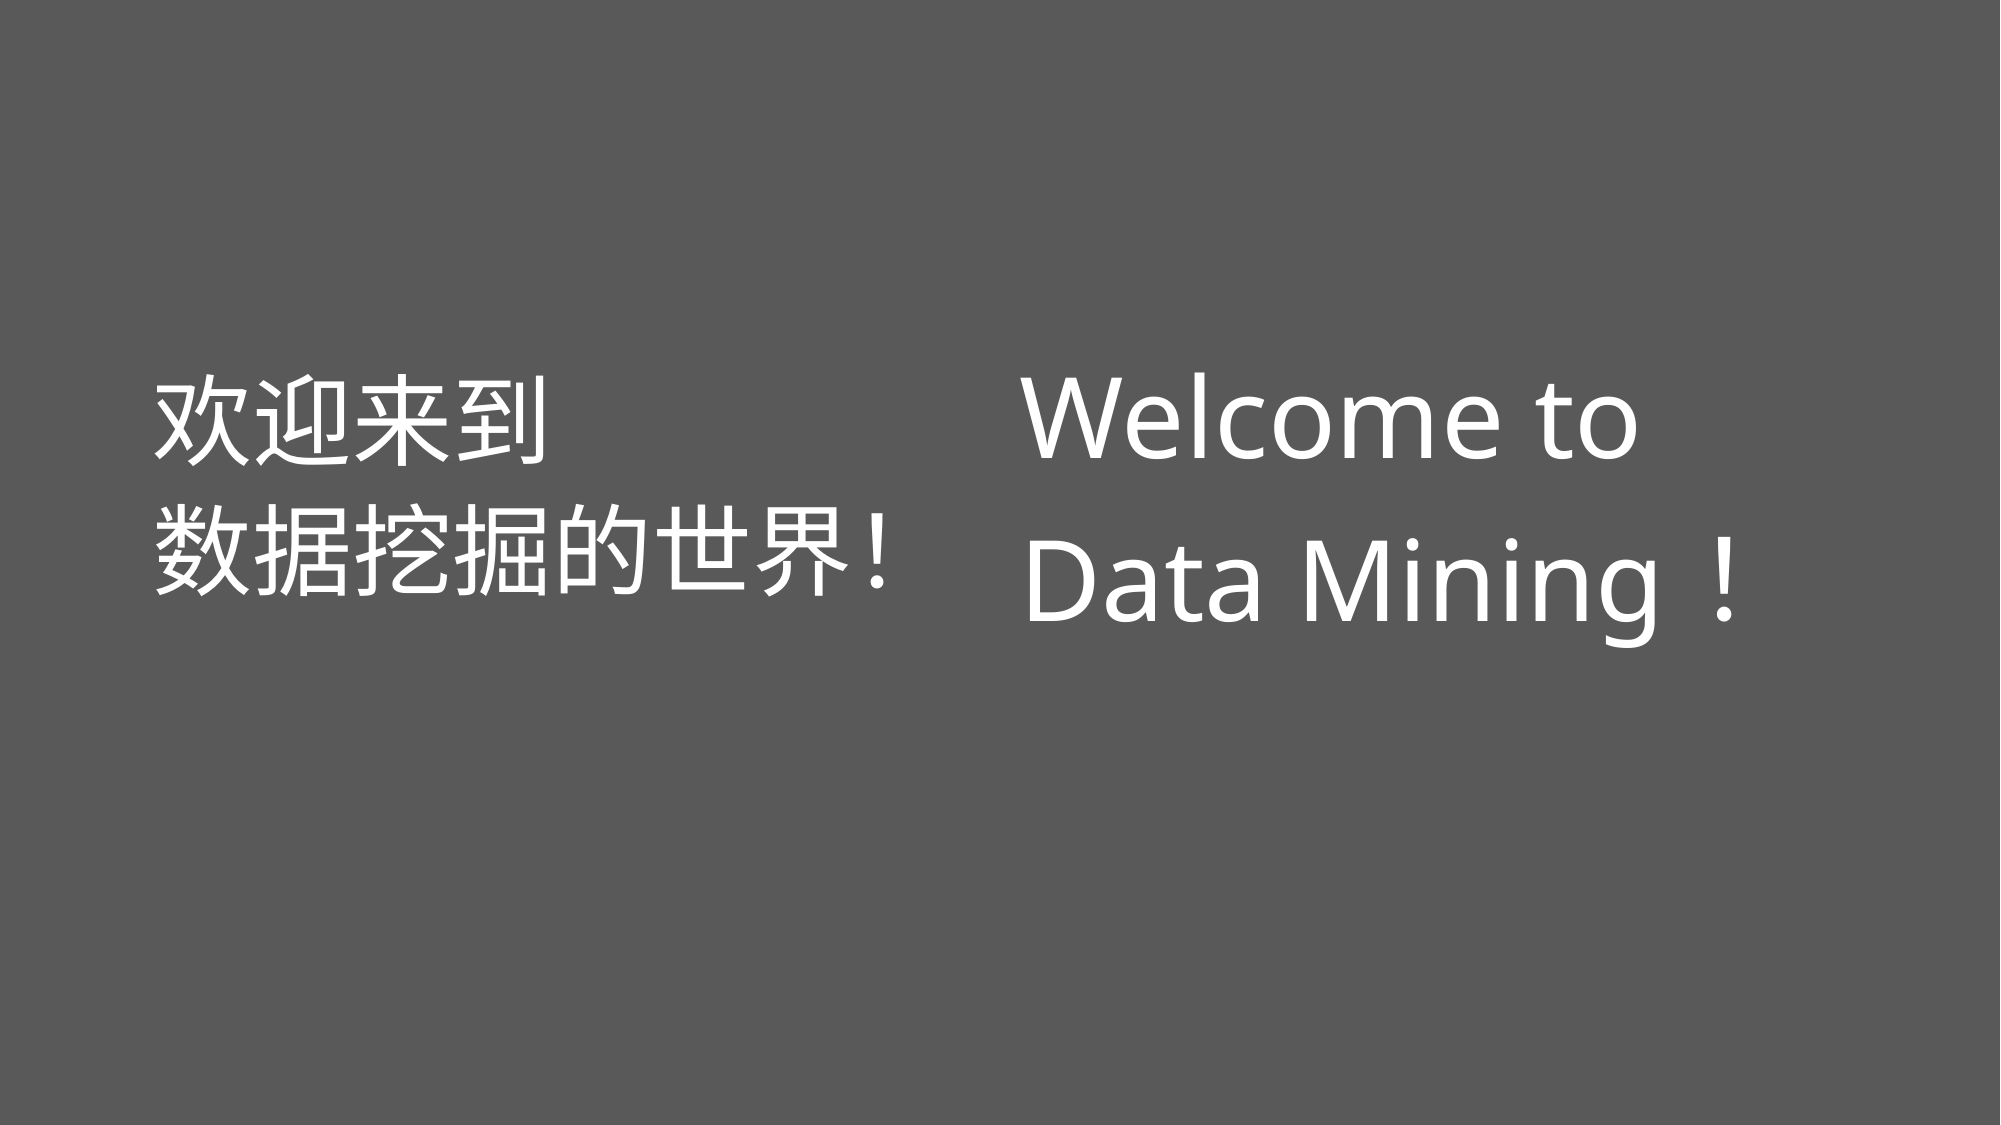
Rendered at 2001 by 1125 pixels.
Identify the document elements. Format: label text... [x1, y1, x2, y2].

title 欢迎来到 数据挖掘的世界！ [137, 134, 882, 623]
list Welcome to Data Mining！ [1004, 154, 1863, 949]
